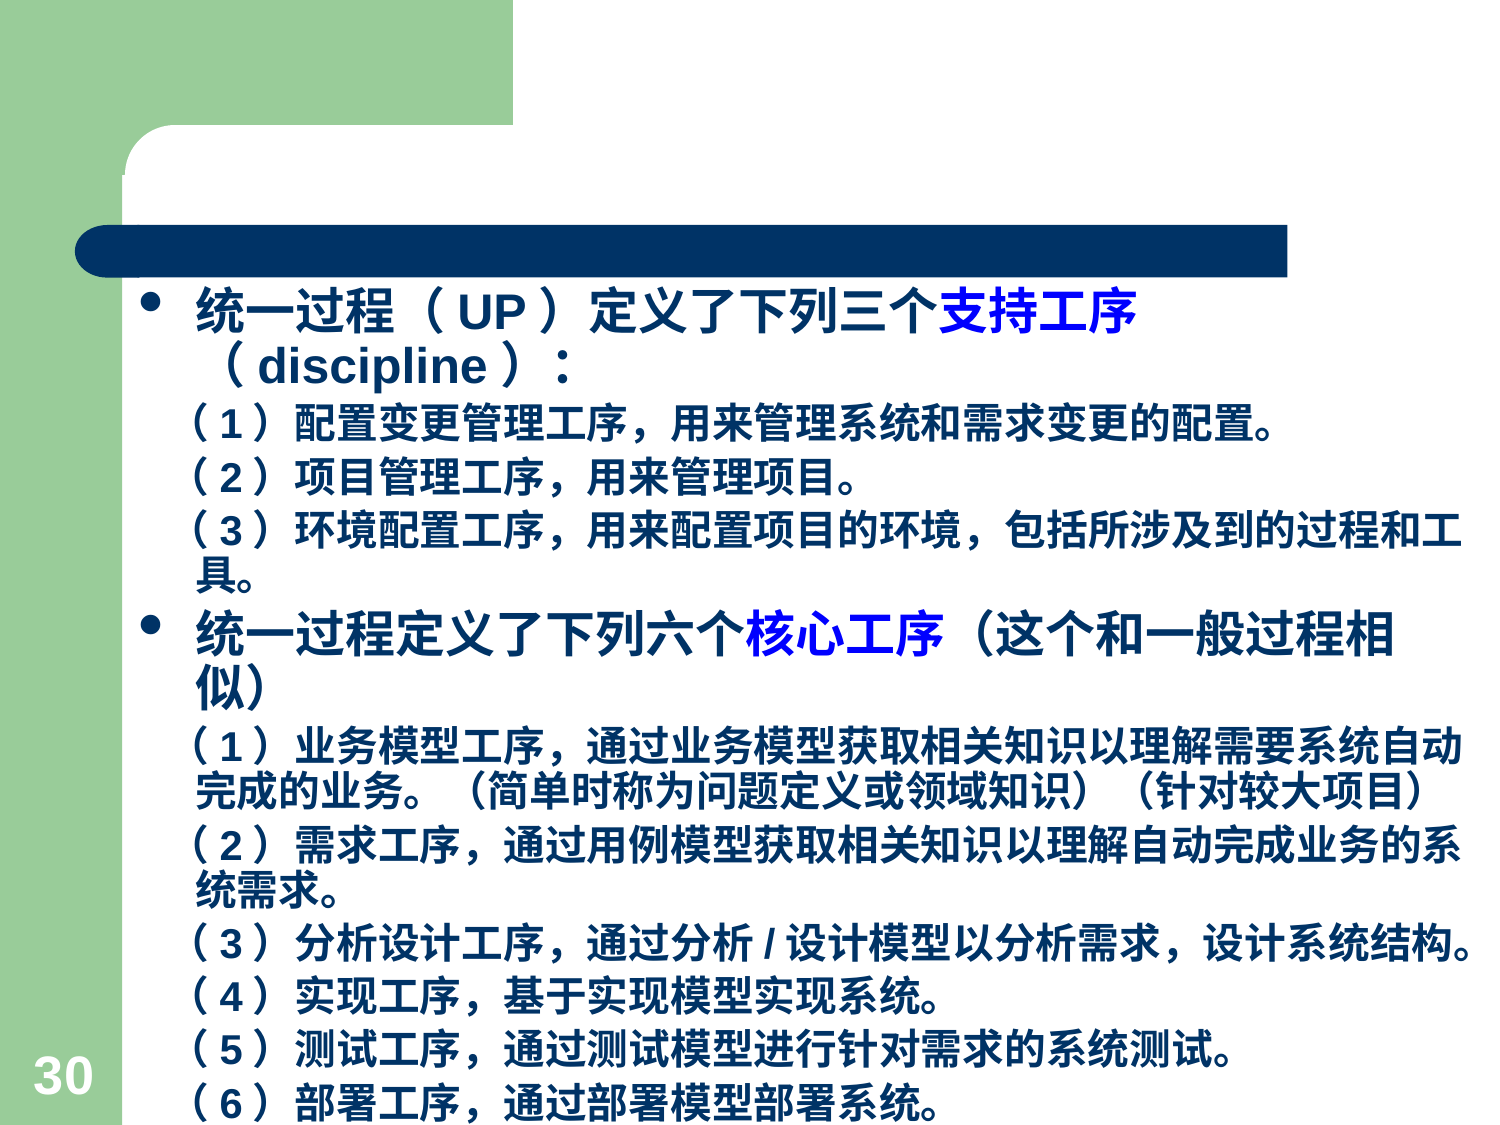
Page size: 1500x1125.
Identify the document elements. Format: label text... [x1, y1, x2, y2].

list 统一过程（UP）定义了下列三个支持工序（discipline）： （1）配置变更管理工序，用来管理系统和需求变更的配置。 （2）项目管理工序，用来管理项目。 （3）环境配置工序，用来配置项目的环境，包括所涉及到的过程和工具。 统一过程定义了下列六个核心工序（这个和一般过程相似） （1）业务模型工序，通过业务模型获取相关知识以理解需要系统自动完成的业务。（简单时称为问题定义或领域知识）（针对较大项目） （2）需求工序，通过用例模型获取相关知识以理解自动完成业务的系统需求。 （3）分析设计工序，通过分析/设计模型以分析需求，设计系统结构。 （4）实现工序，基于实现模型实现系统。 （5）测试工序，通过测试模型进行针对需求的系统测试。 （6）部署工序，通过部署模型部署系统。 [123, 278, 1500, 1125]
slide_number 30 [15, 1032, 113, 1113]
